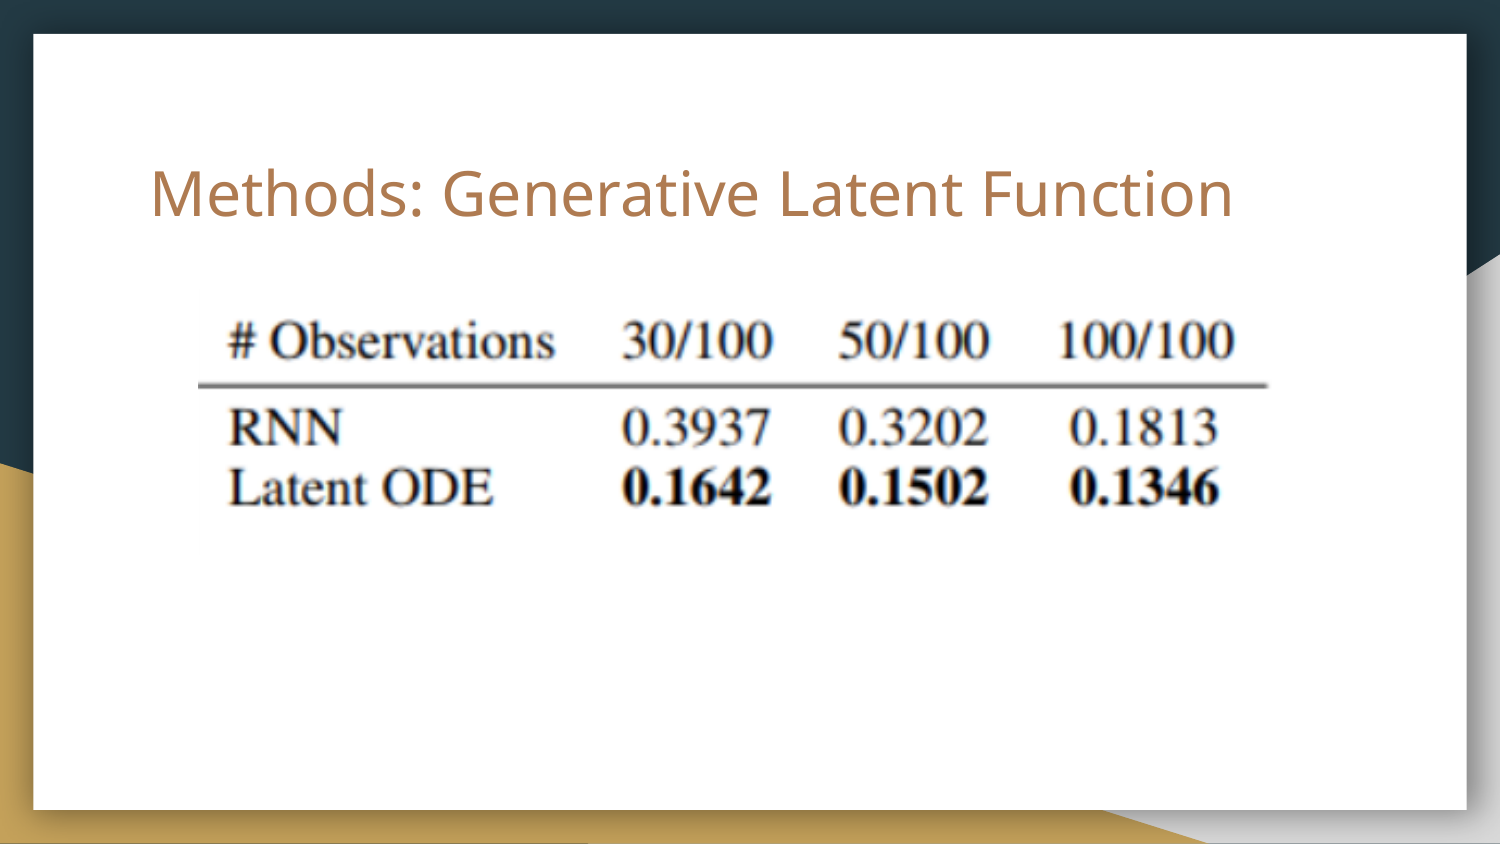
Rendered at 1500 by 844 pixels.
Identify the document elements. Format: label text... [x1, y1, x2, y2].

picture [197, 289, 1303, 555]
title Methods: Generative Latent Function [134, 138, 1366, 260]
